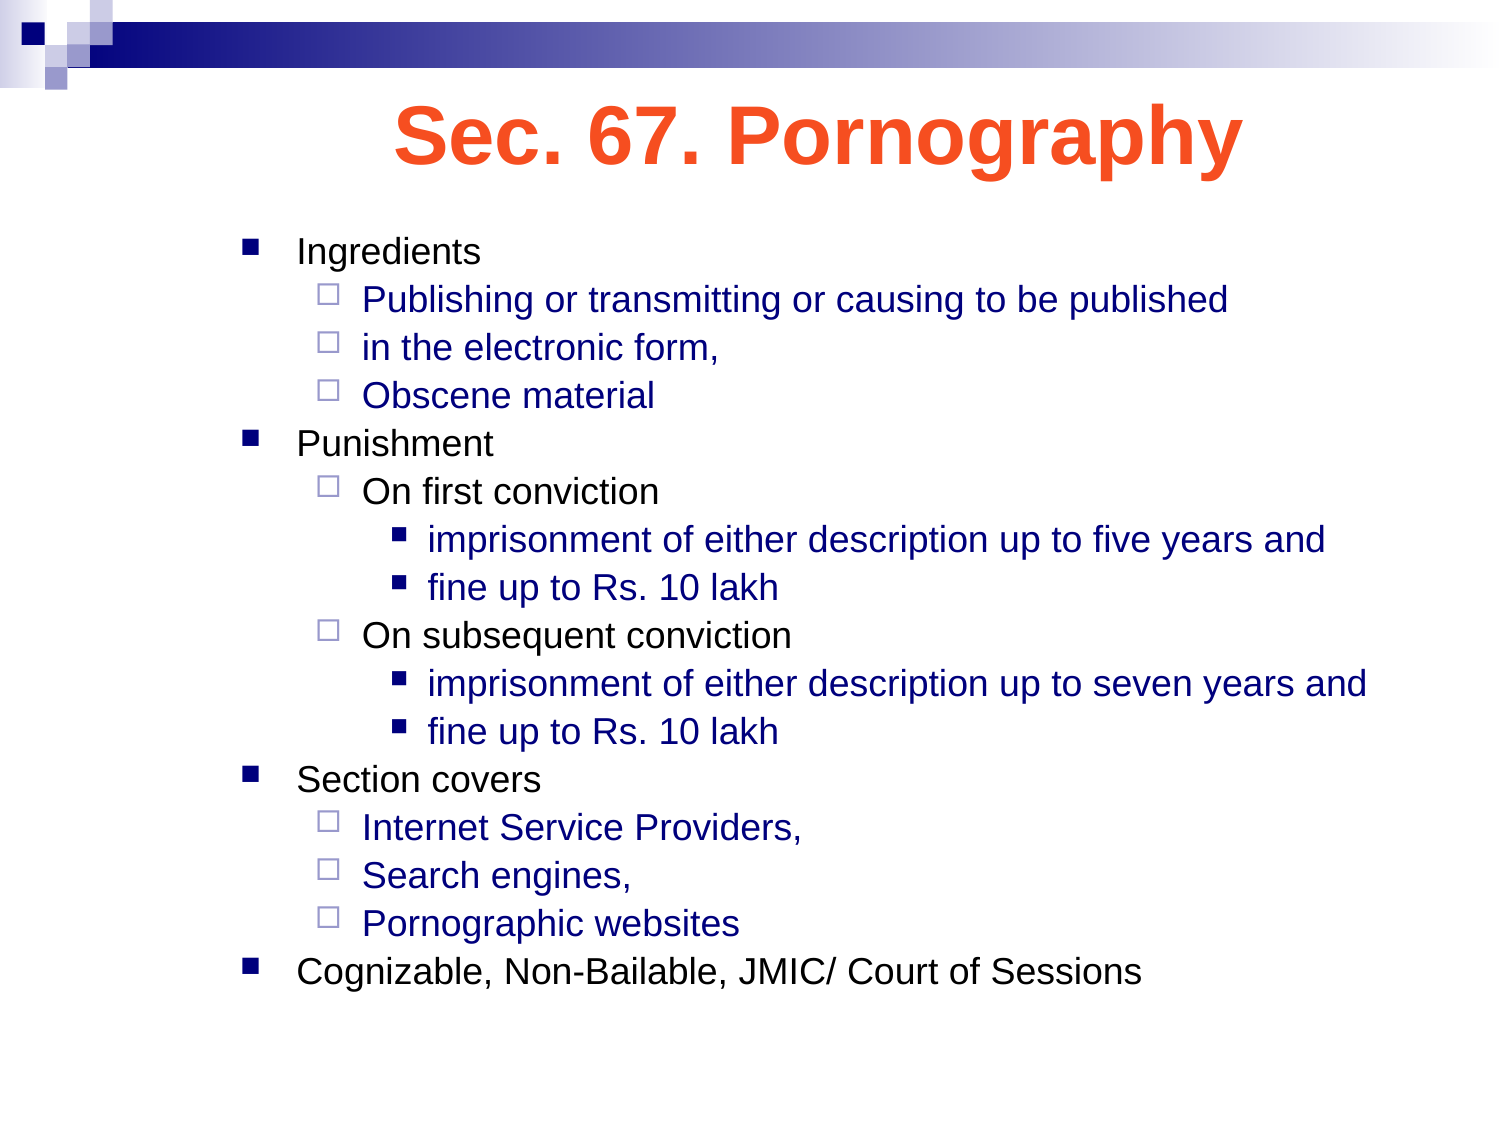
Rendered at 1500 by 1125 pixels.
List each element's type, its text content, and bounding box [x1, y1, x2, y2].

list Ingredients Publishing or transmitting or causing to be published in the electronic form, Obscene material Punishment On first conviction imprisonment of either description up to five years and fine up to Rs. 10 lakh On subsequent conviction imprisonment of either description up to seven years and fine up to Rs. 10 lakh Section covers Internet Service Providers, Search engines, Pornographic websites Cognizable, Non-Bailable, JMIC/ Court of Sessions [225, 224, 1450, 950]
title Sec. 67. Pornography [212, 87, 1425, 175]
